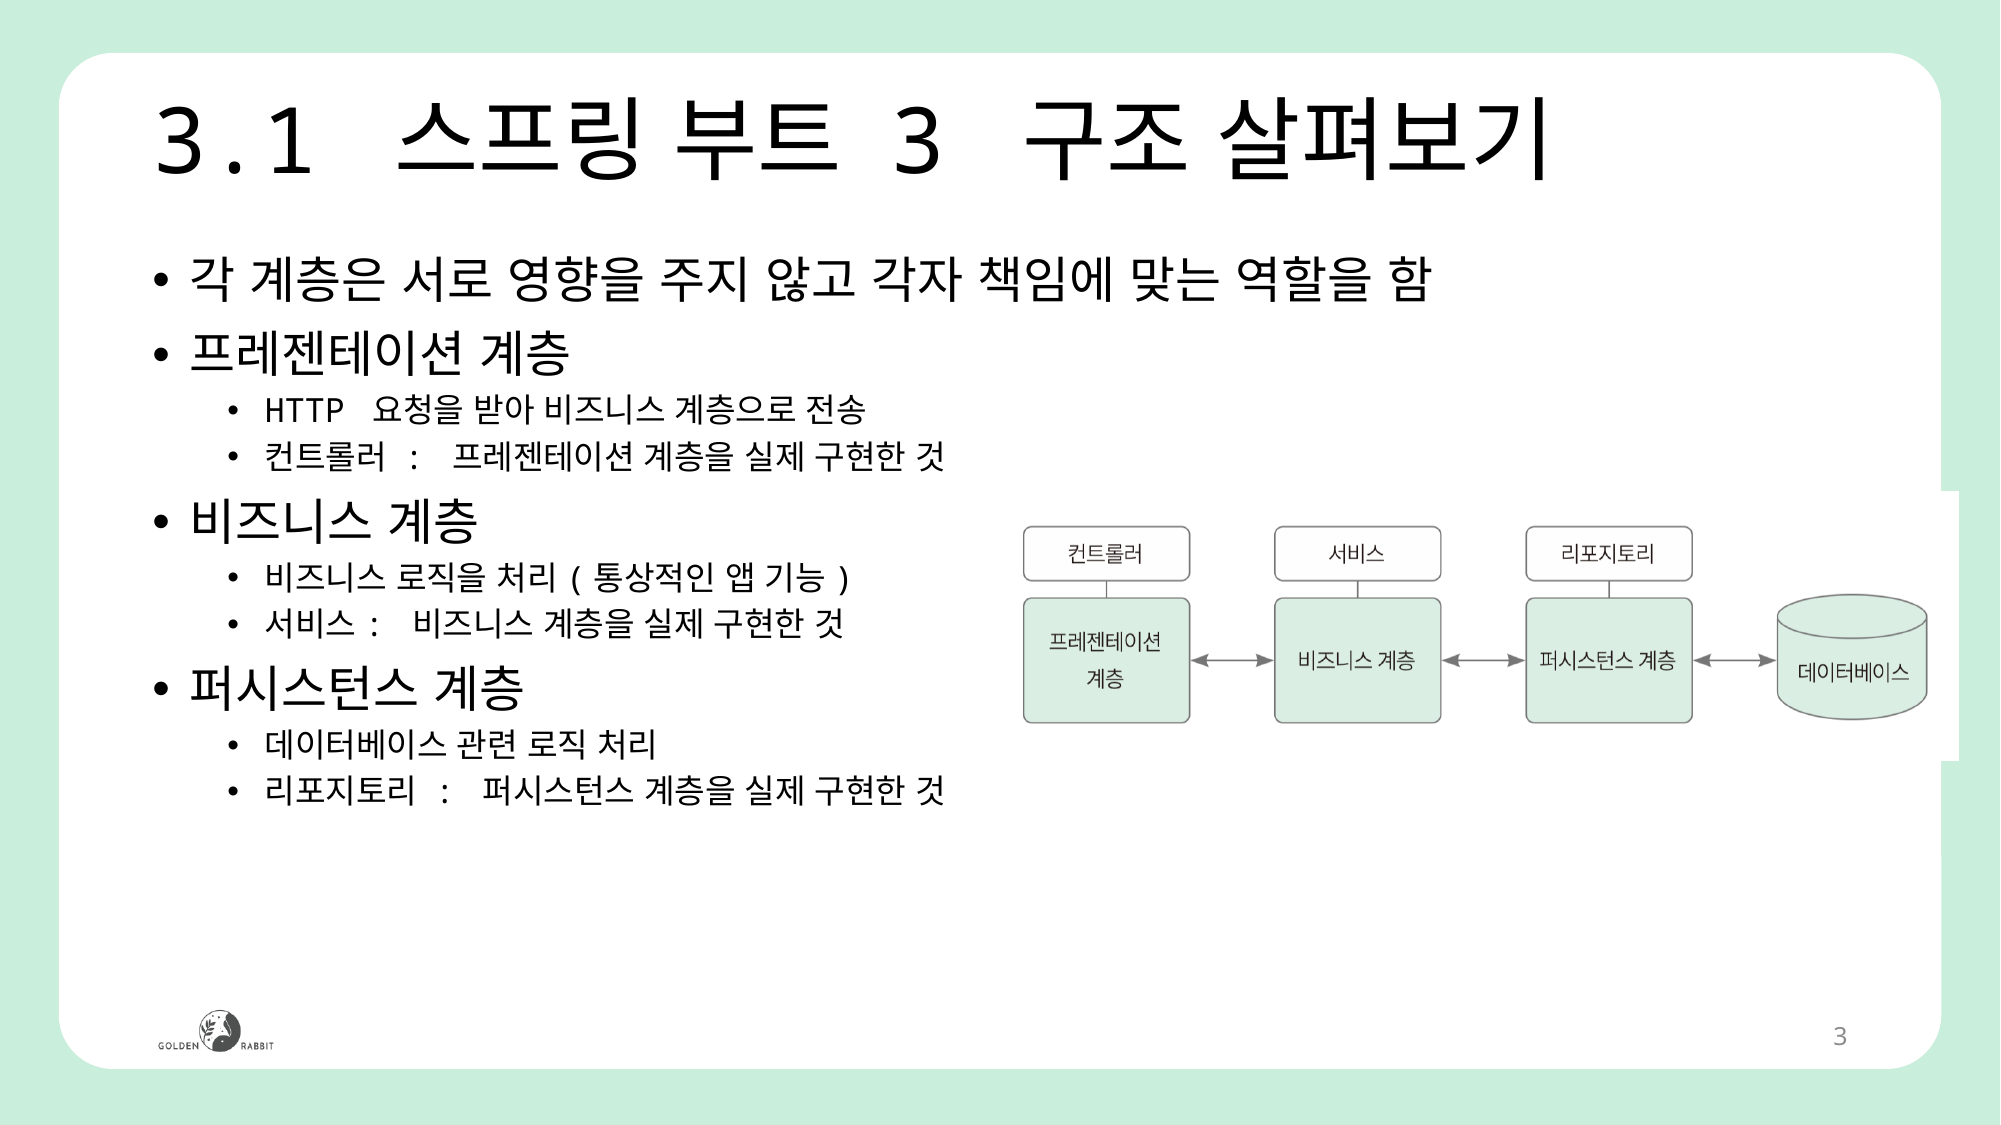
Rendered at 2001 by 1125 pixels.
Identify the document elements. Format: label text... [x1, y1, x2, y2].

title 3.1 스프링 부트 3 구조 살펴보기 [137, 87, 1863, 201]
list 각 계층은 서로 영향을 주지 않고 각자 책임에 맞는 역할을 함 프레젠테이션 계층 HTTP 요청을 받아 비즈니스 계층으로 전송 컨트롤러 : 프레젠테이션 계층을 실제 구현한 것 비즈니스 계층 비즈니스 로직을 처리(통상적인 앱 기능) 서비스: 비즈니스 계층을 실제 구현한 것 퍼시스턴스 계층 데이터베이스 관련 로직 처리 리포지토리 : 퍼시스턴스 계층을 실제 구현한 것 [137, 247, 1863, 968]
picture [153, 968, 278, 1093]
slide_number 3 [1412, 1007, 1863, 1068]
picture [975, 491, 1959, 761]
